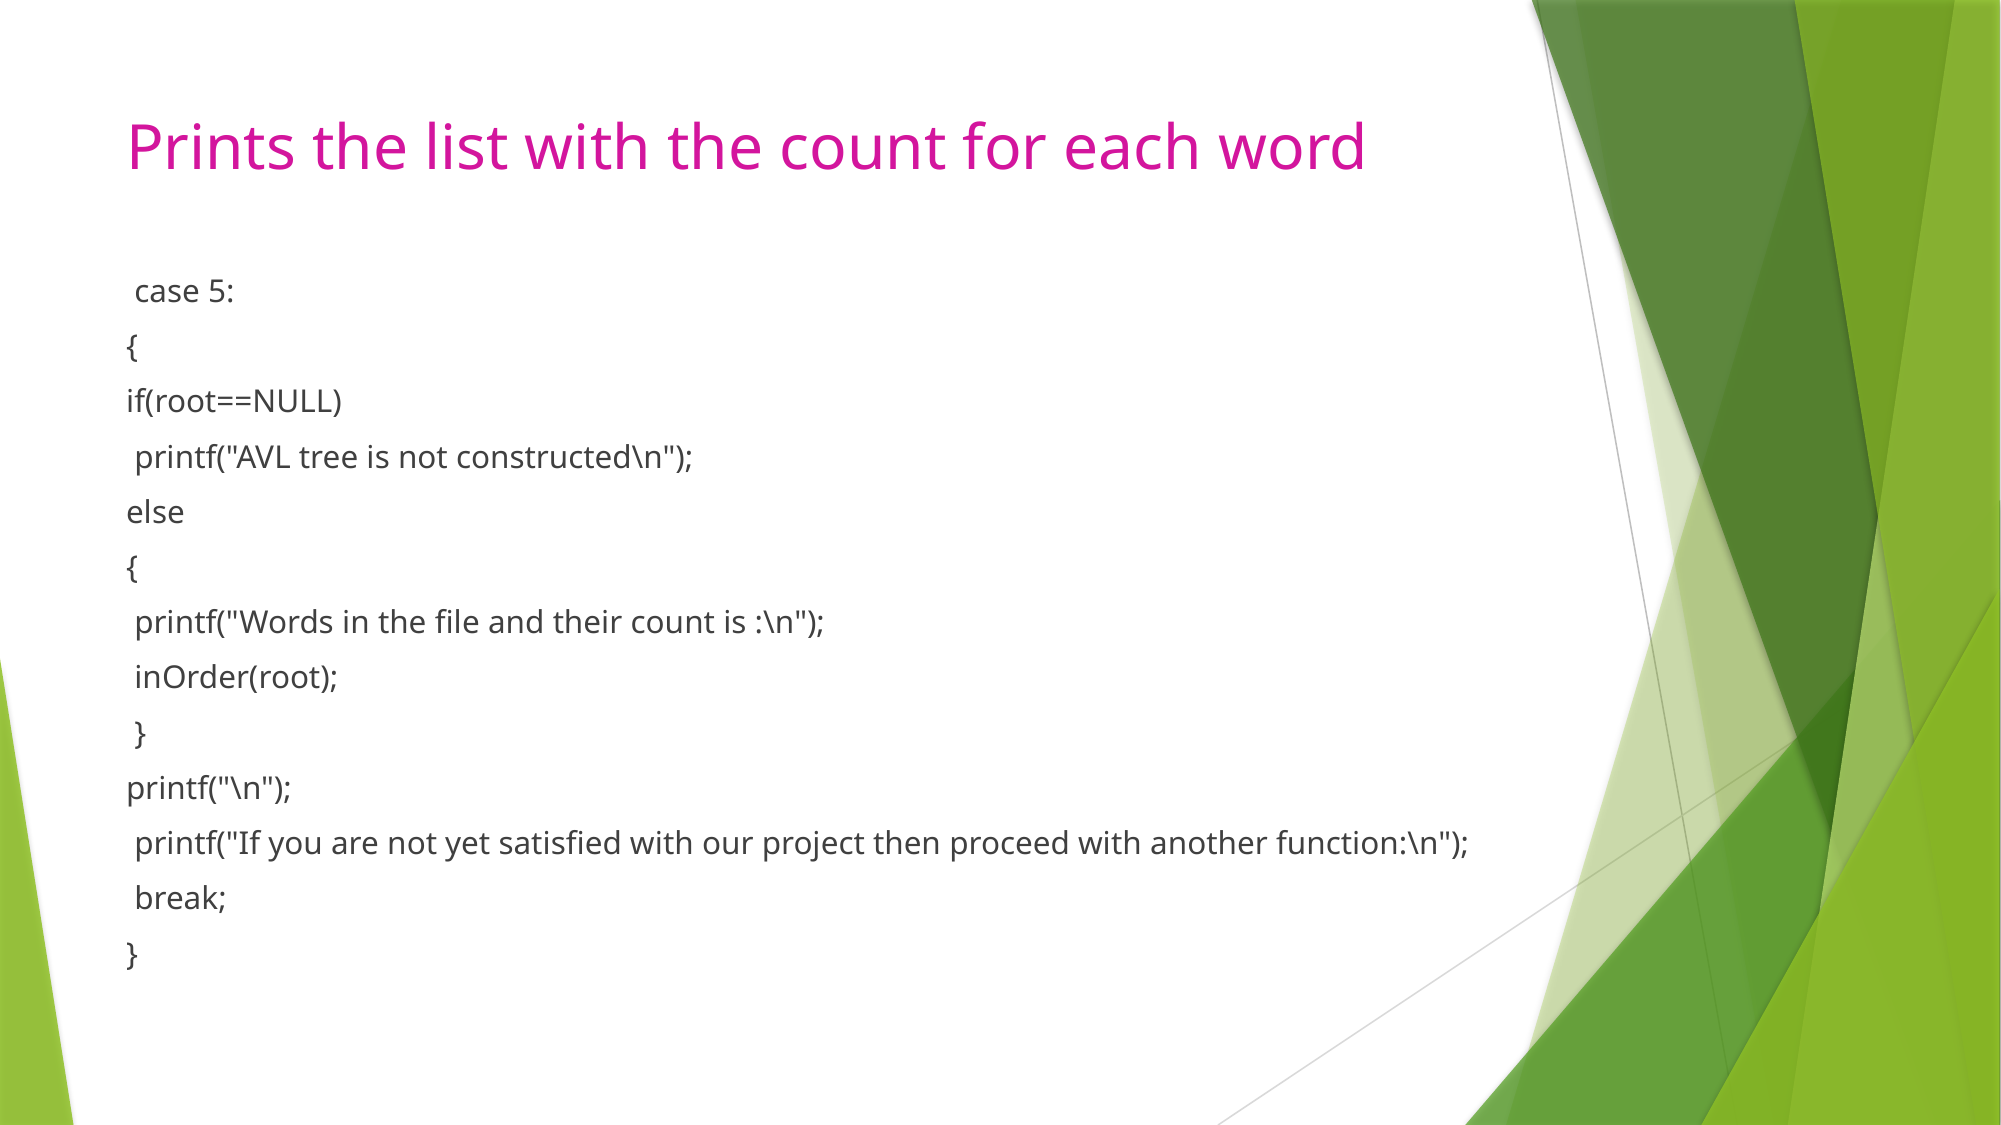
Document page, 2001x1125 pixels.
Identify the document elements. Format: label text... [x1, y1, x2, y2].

title Prints the list with the count for each word [111, 99, 1522, 242]
list case 5: { if(root==NULL) printf("AVL tree is not constructed\n"); else { printf("Words in the file and their count is :\n"); inOrder(root); } printf("\n"); printf("If you are not yet satisfied with our project then proceed with another function:\n"); break; } [111, 263, 1522, 991]
